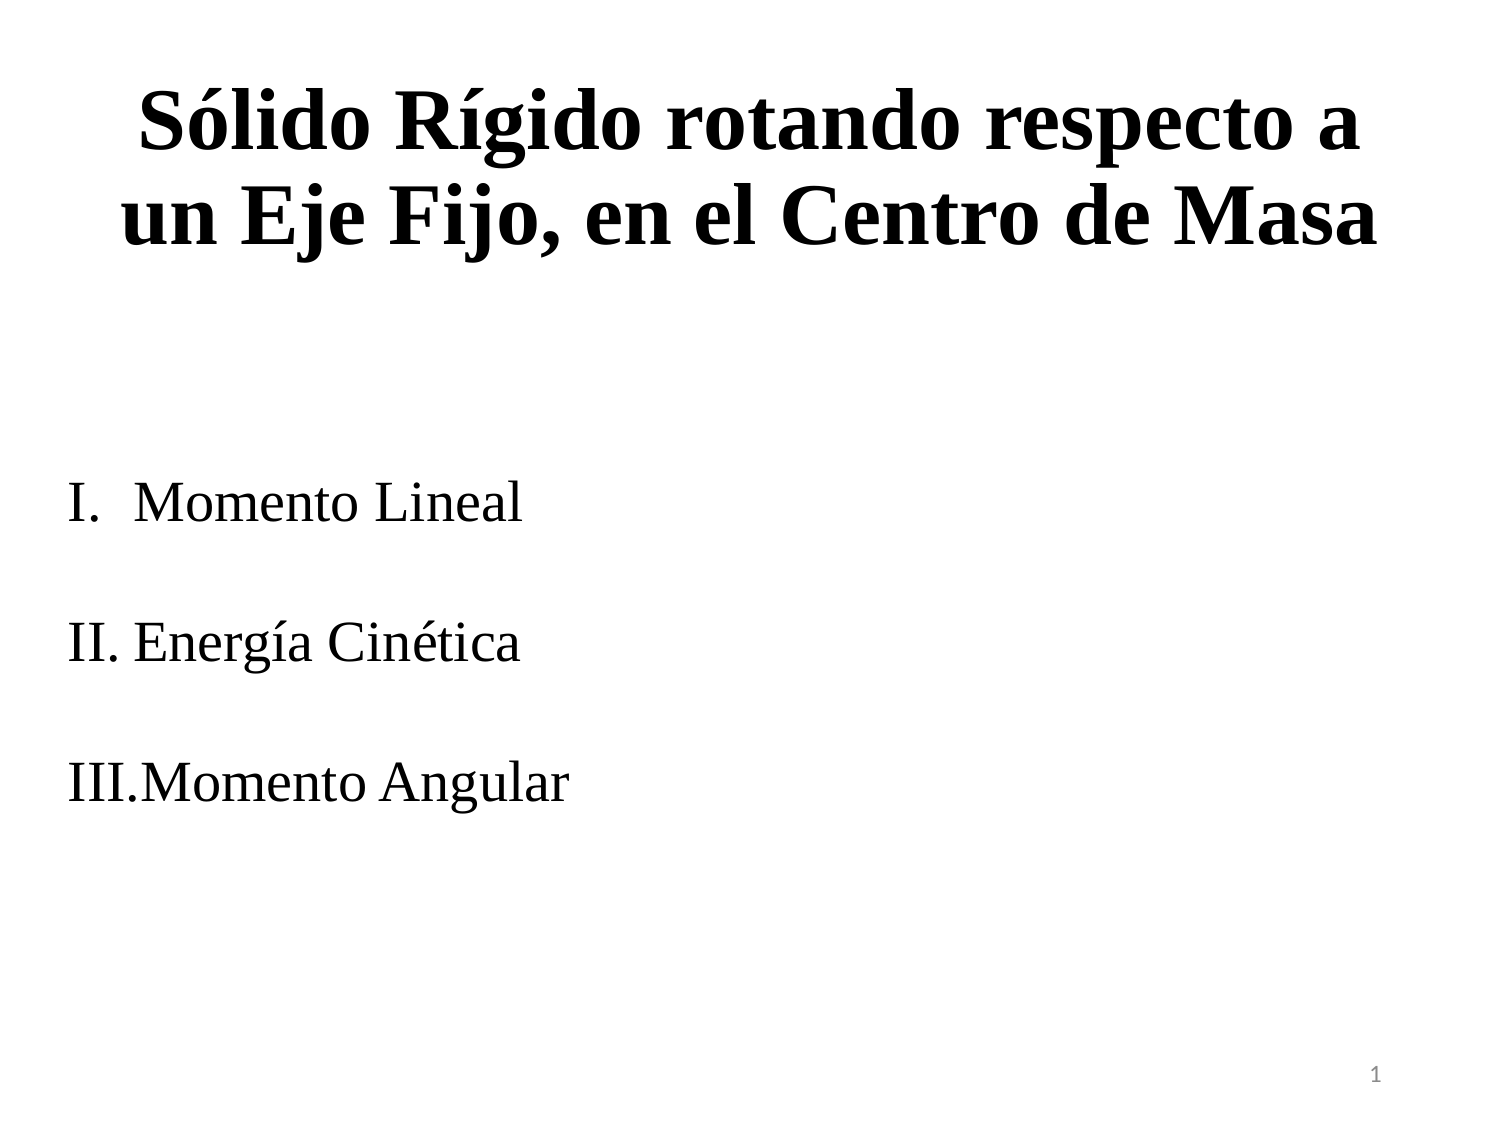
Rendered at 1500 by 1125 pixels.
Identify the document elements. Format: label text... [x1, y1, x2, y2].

slide_number 1 [1059, 1042, 1397, 1103]
title Sólido Rígido rotando respecto a un Eje Fijo, en el Centro de Masa [103, 59, 1397, 278]
